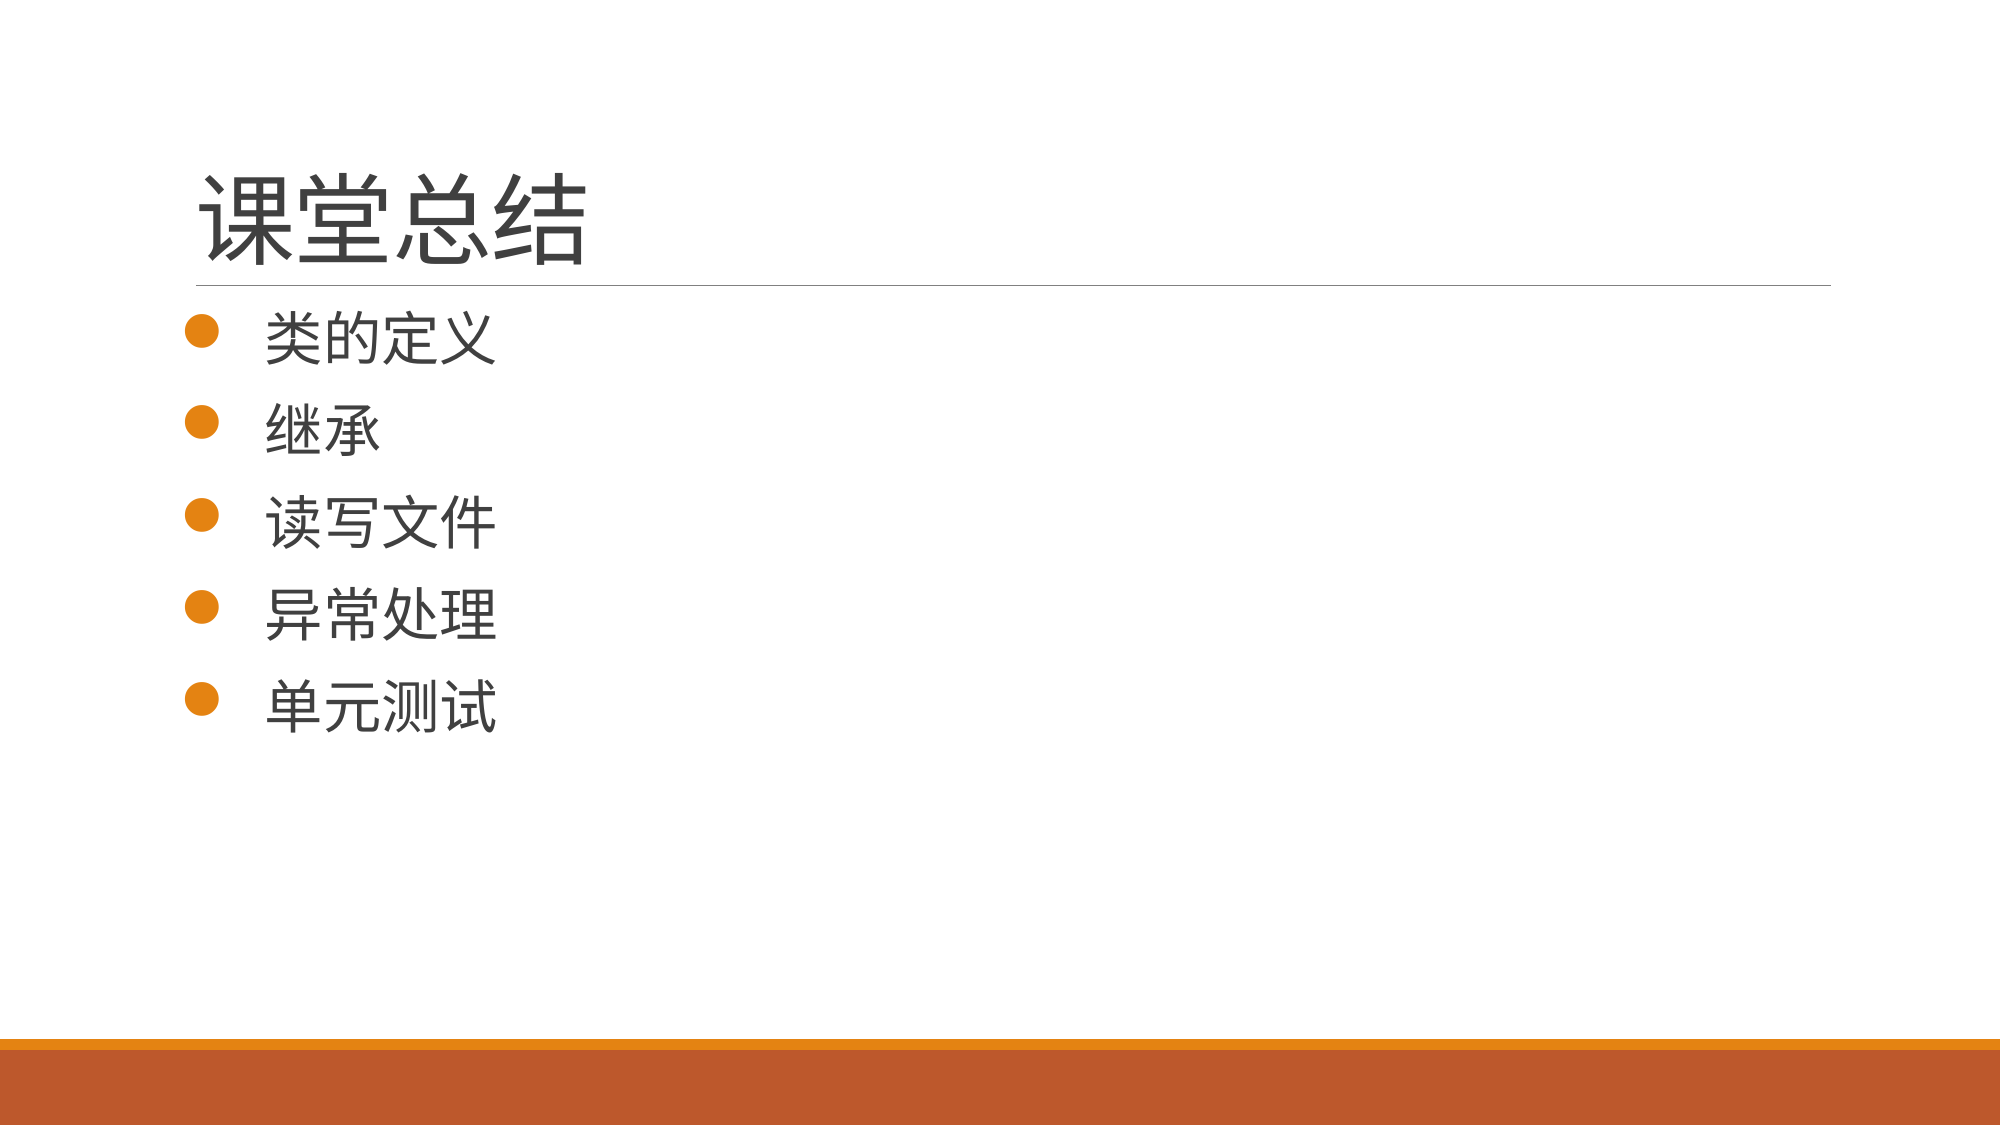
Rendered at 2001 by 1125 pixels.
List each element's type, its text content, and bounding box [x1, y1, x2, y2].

title 课堂总结 [180, 47, 1830, 285]
list 类的定义 继承 读写文件 异常处理 单元测试 [180, 302, 1830, 963]
